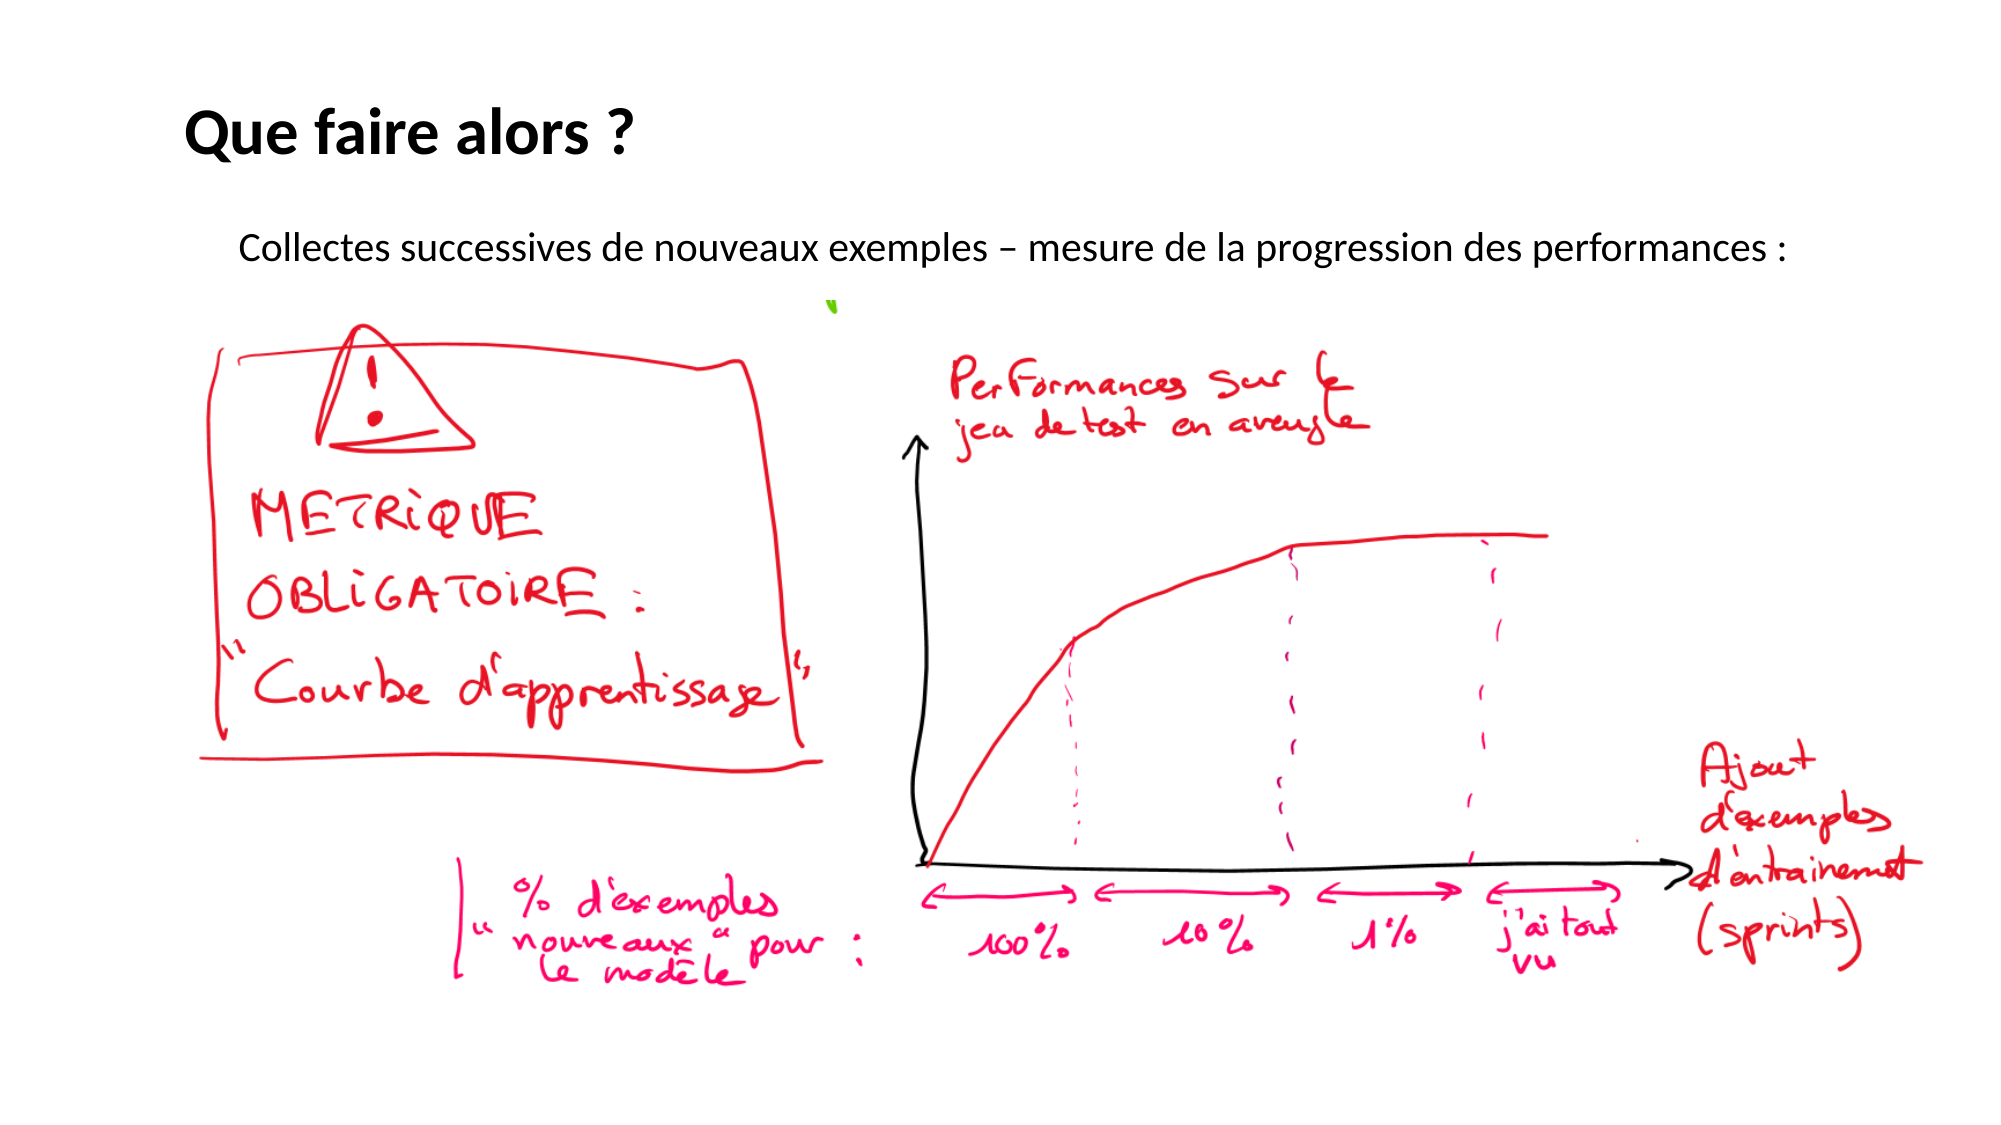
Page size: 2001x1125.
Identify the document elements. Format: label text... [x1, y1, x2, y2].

text_box Que faire alors ? [169, 80, 652, 175]
text_box Collectes successives de nouveaux exemples – mesure de la progression des performances : [223, 212, 1804, 278]
picture [176, 300, 1935, 997]
